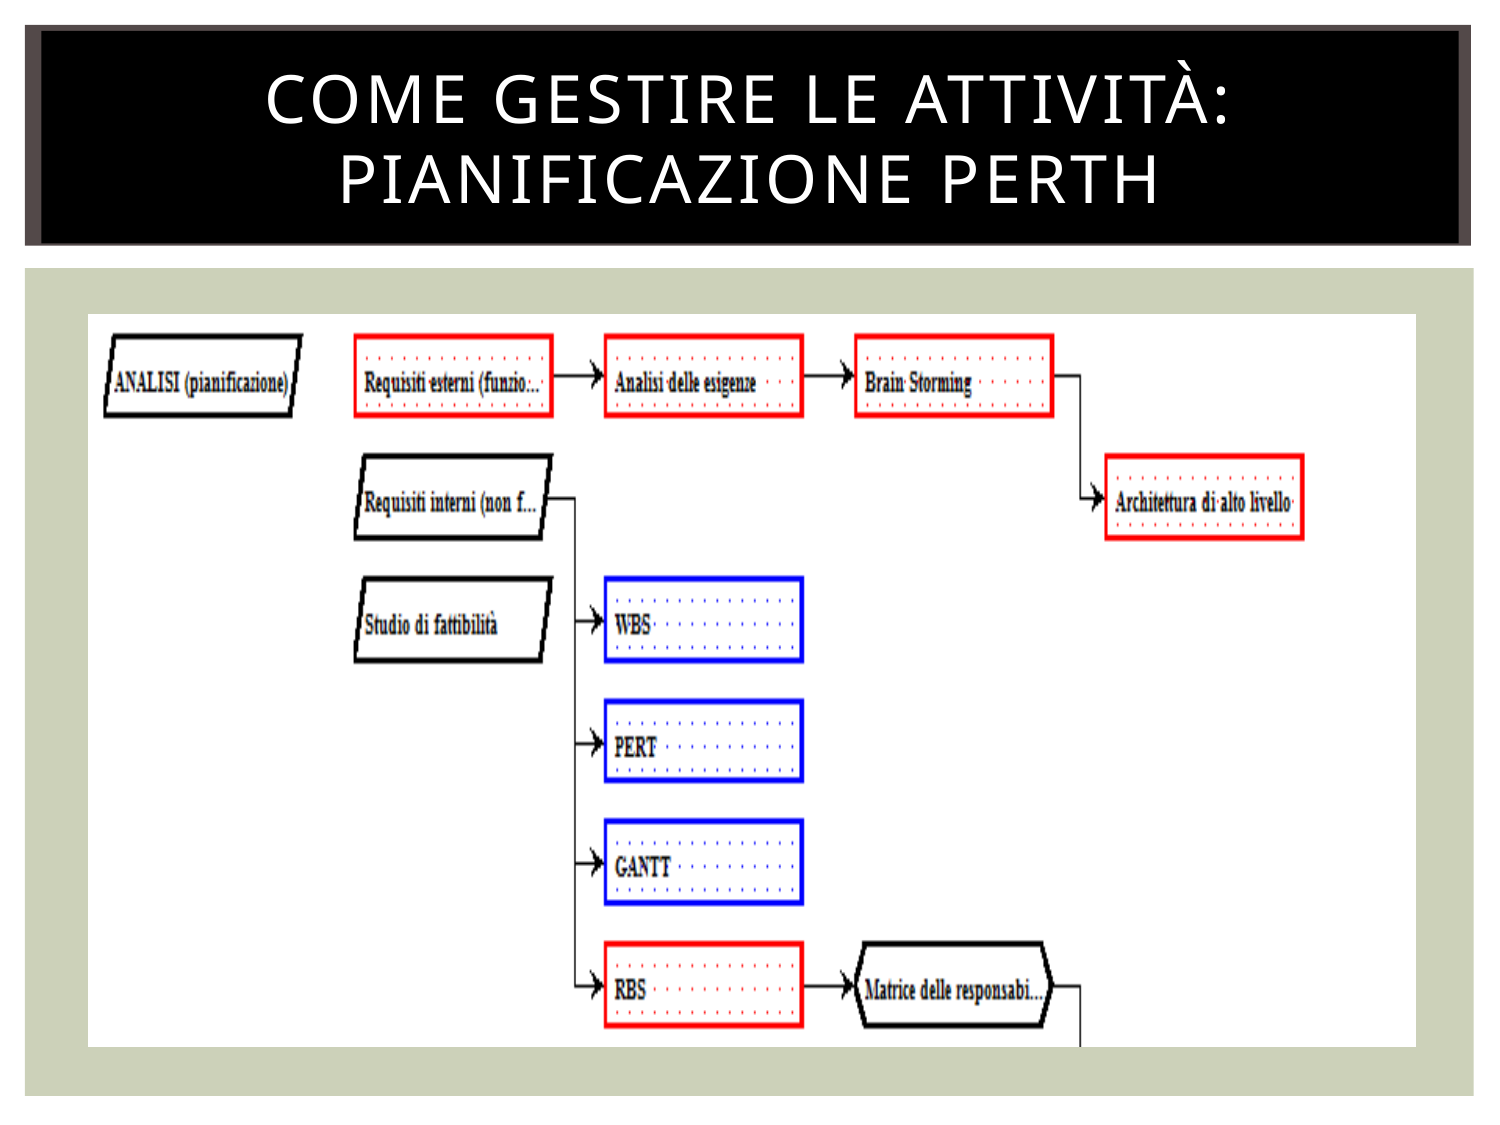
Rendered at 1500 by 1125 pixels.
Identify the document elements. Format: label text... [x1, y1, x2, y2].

title Come gestire le attività: pianificazione PERTH [41, 30, 1459, 244]
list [88, 314, 1416, 1048]
